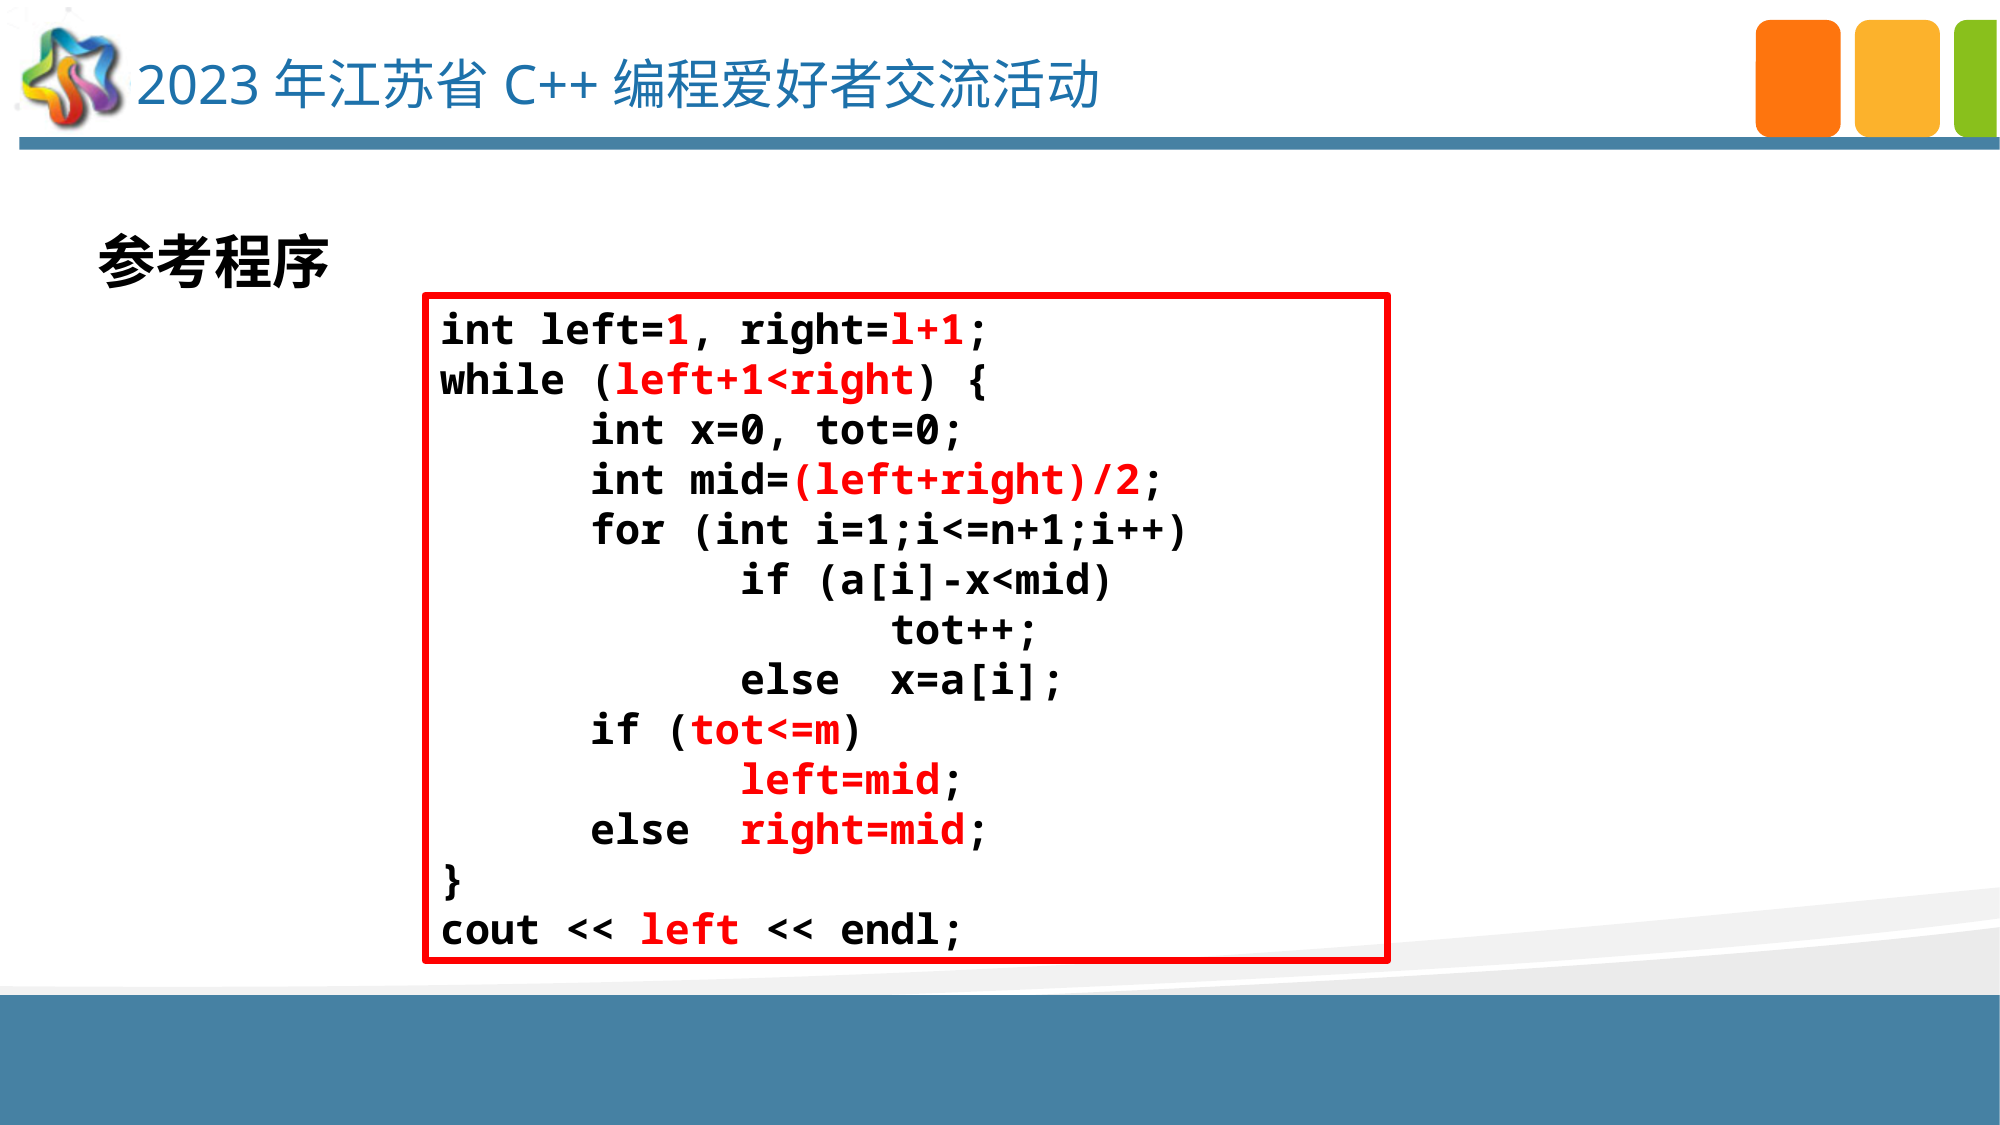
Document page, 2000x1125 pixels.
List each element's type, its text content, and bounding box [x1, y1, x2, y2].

text_box int left=1, right=l+1; while (left+1<right) { int x=0, tot=0; int mid=(left+right)/2; for (int i=1;i<=n+1;i++) if (a[i]-x<mid) tot++; else x=a[i]; if (tot<=m) left=mid; else right=mid; } cout << left << endl; [425, 295, 1388, 961]
title 参考程序 [82, 147, 1683, 361]
picture [7, 7, 131, 138]
